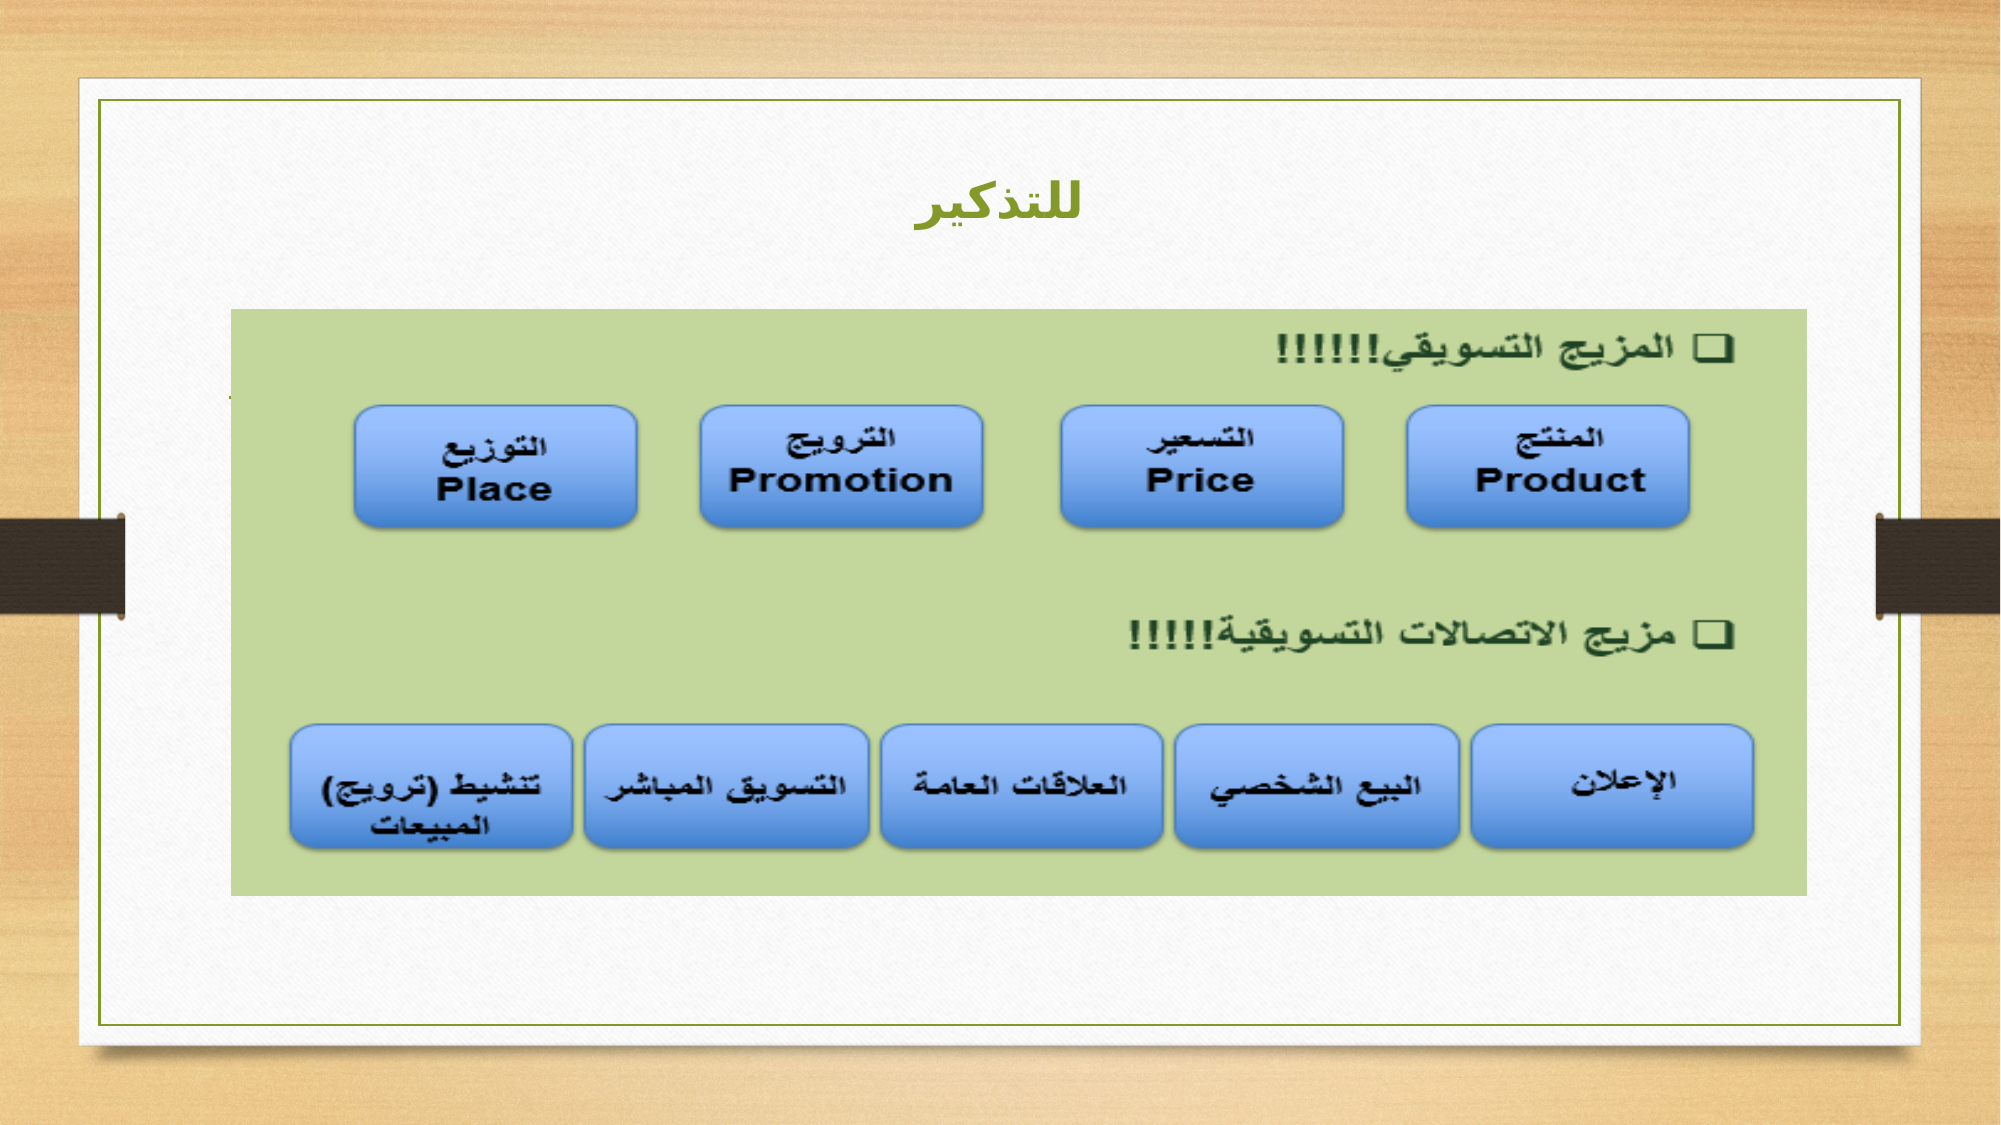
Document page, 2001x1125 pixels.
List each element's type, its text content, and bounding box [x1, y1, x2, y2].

picture [0, 0, 2001, 1125]
title للتذكير [212, 161, 1788, 237]
list [137, 299, 1863, 953]
